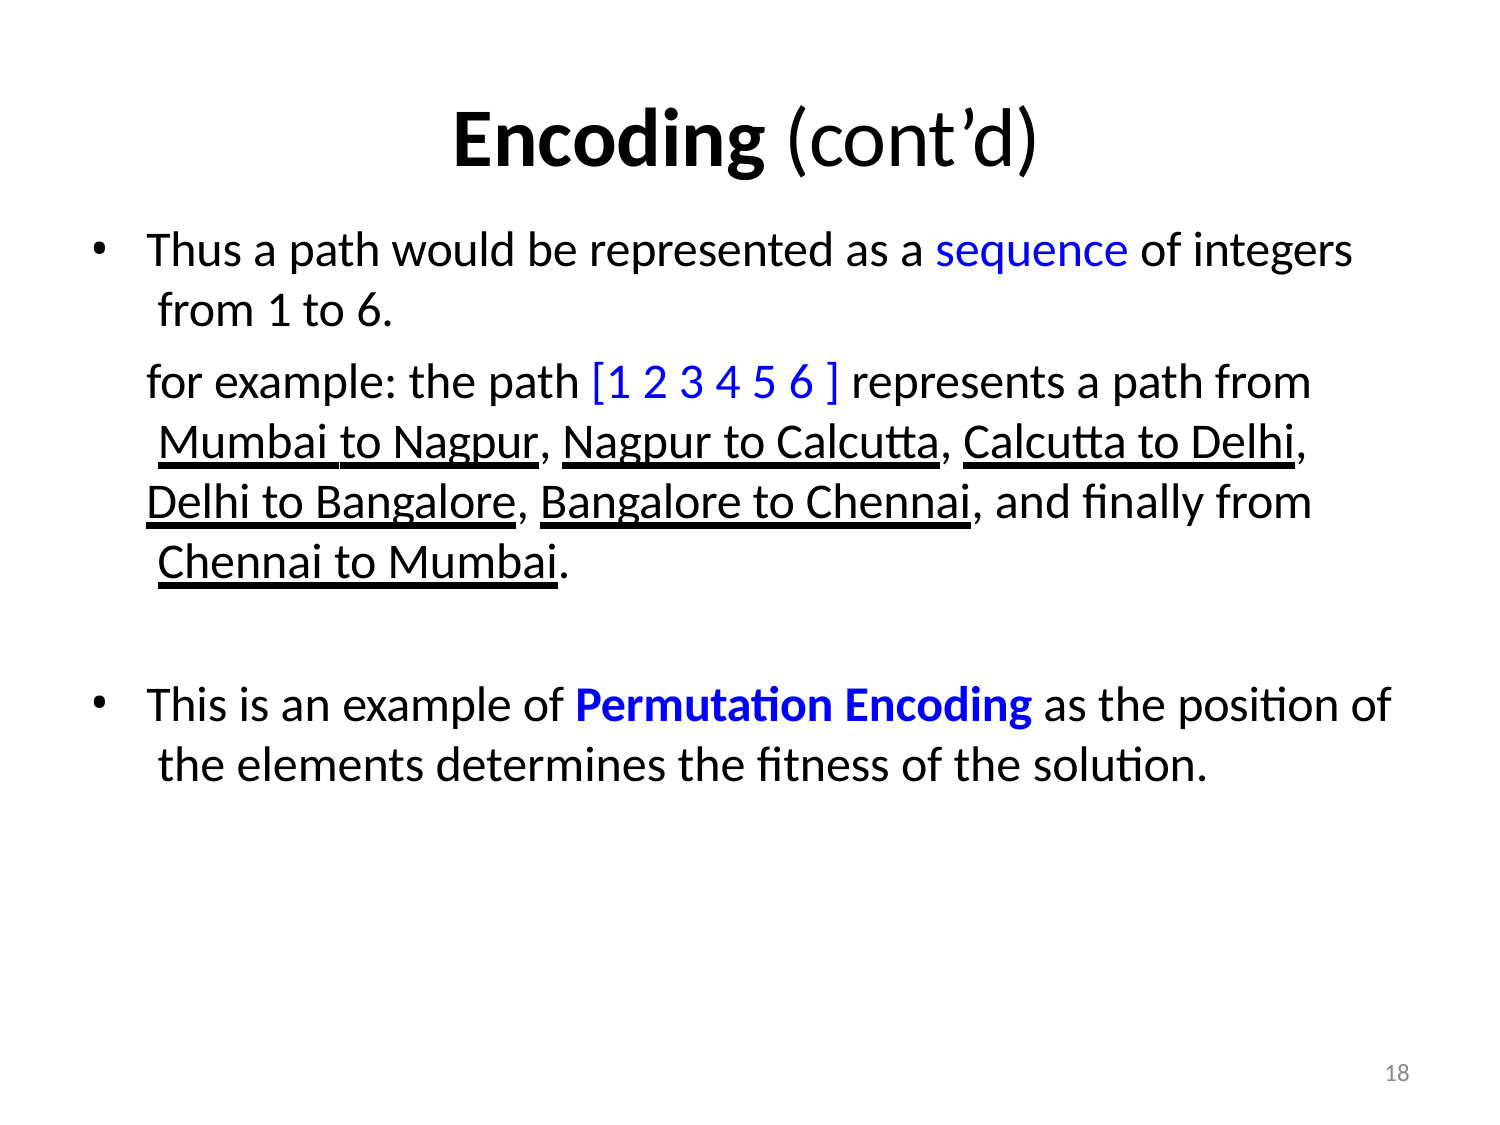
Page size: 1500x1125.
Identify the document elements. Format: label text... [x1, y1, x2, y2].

text_box Thus a path would be represented as a sequence of integers from 1 to 6. for example: the path [1 2 3 4 5 6 ] represents a path from Mumbai to Nagpur, Nagpur to Calcutta, Calcutta to Delhi, Delhi to Bangalore, Bangalore to Chennai, and finally from Chennai to Mumbai. This is an example of Permutation Encoding as the position of the elements determines the fitness of the solution. [87, 214, 1403, 792]
text_box 18 [1382, 1054, 1413, 1087]
title Encoding (cont’d) [450, 81, 1050, 214]
